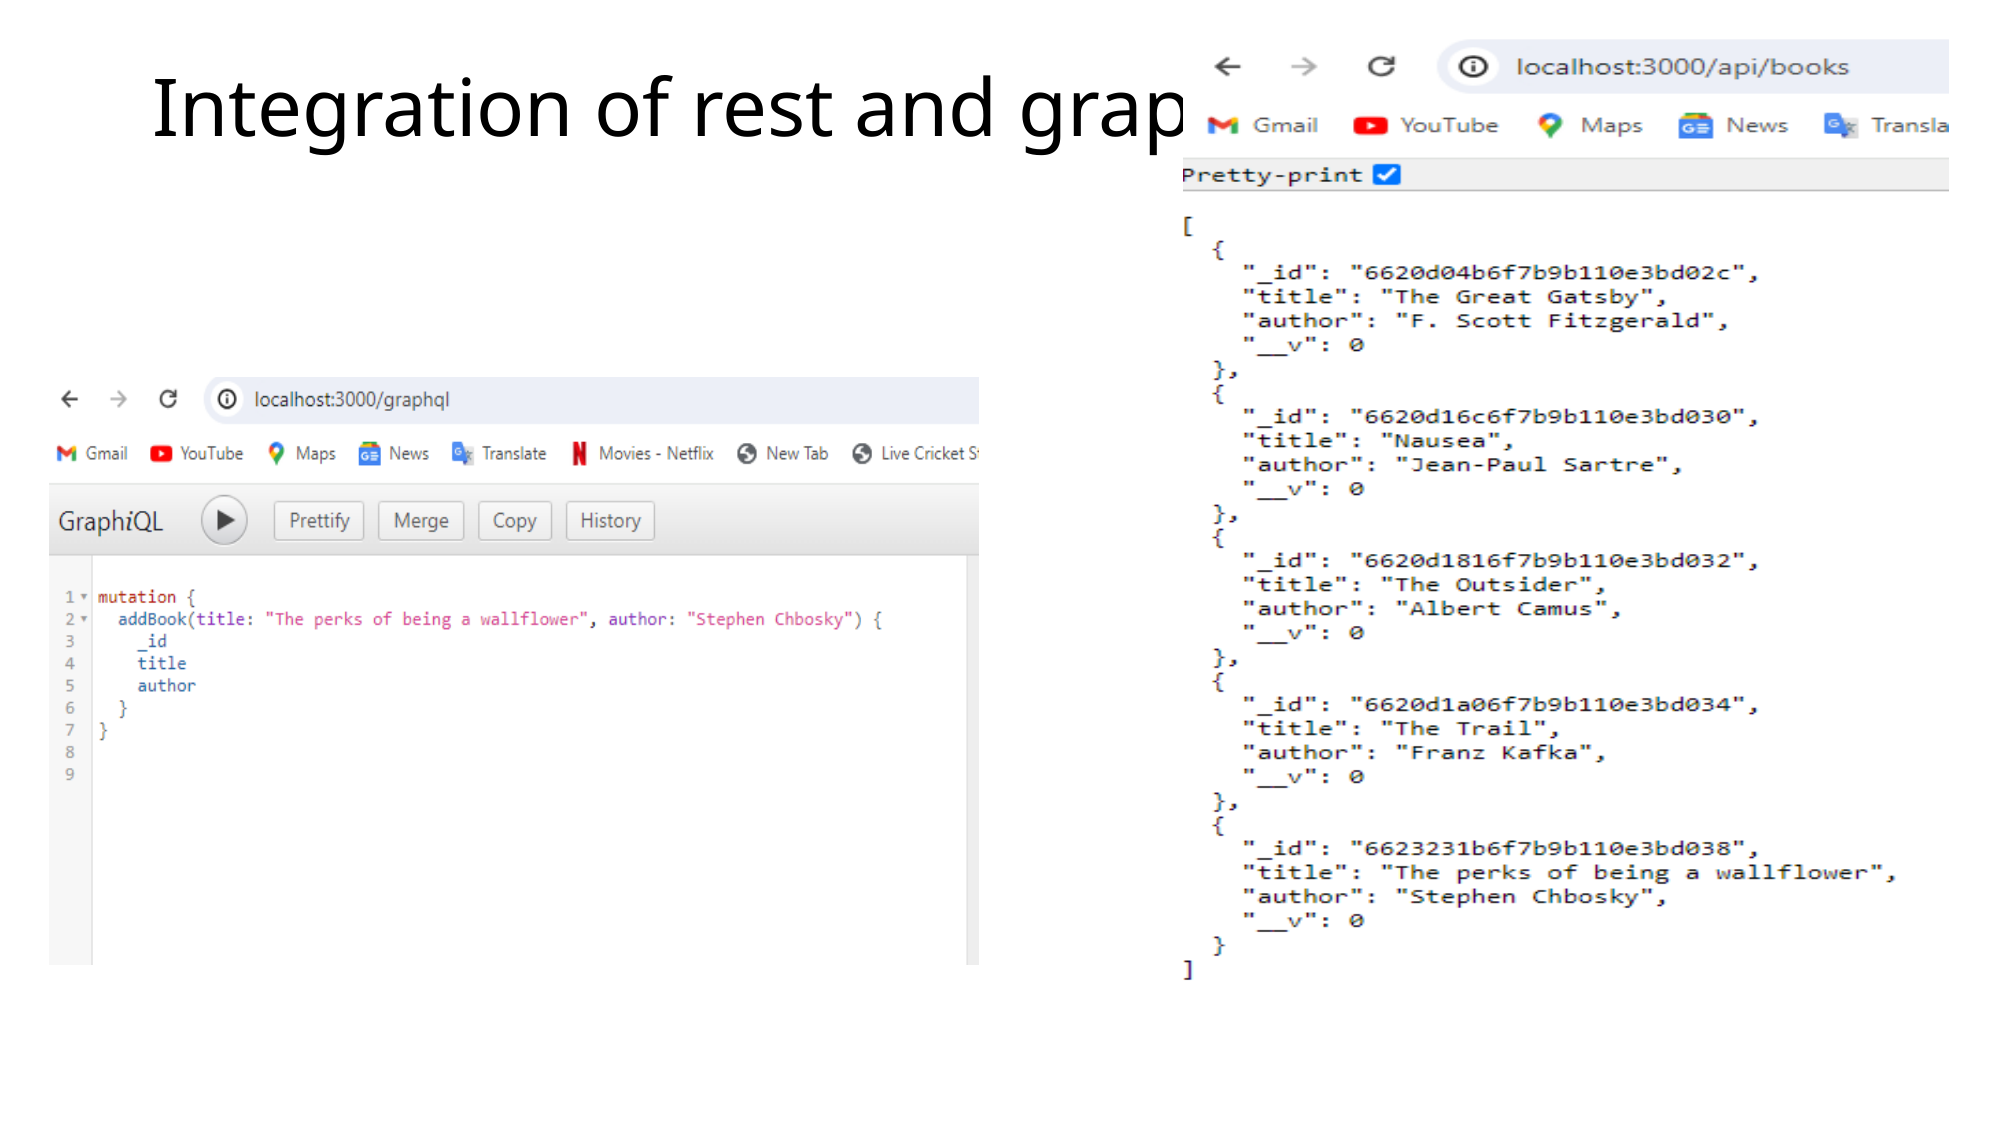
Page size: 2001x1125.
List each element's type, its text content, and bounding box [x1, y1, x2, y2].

picture [1182, 38, 1950, 1085]
title Integration of rest and graph [137, 59, 1182, 162]
picture [49, 376, 980, 965]
